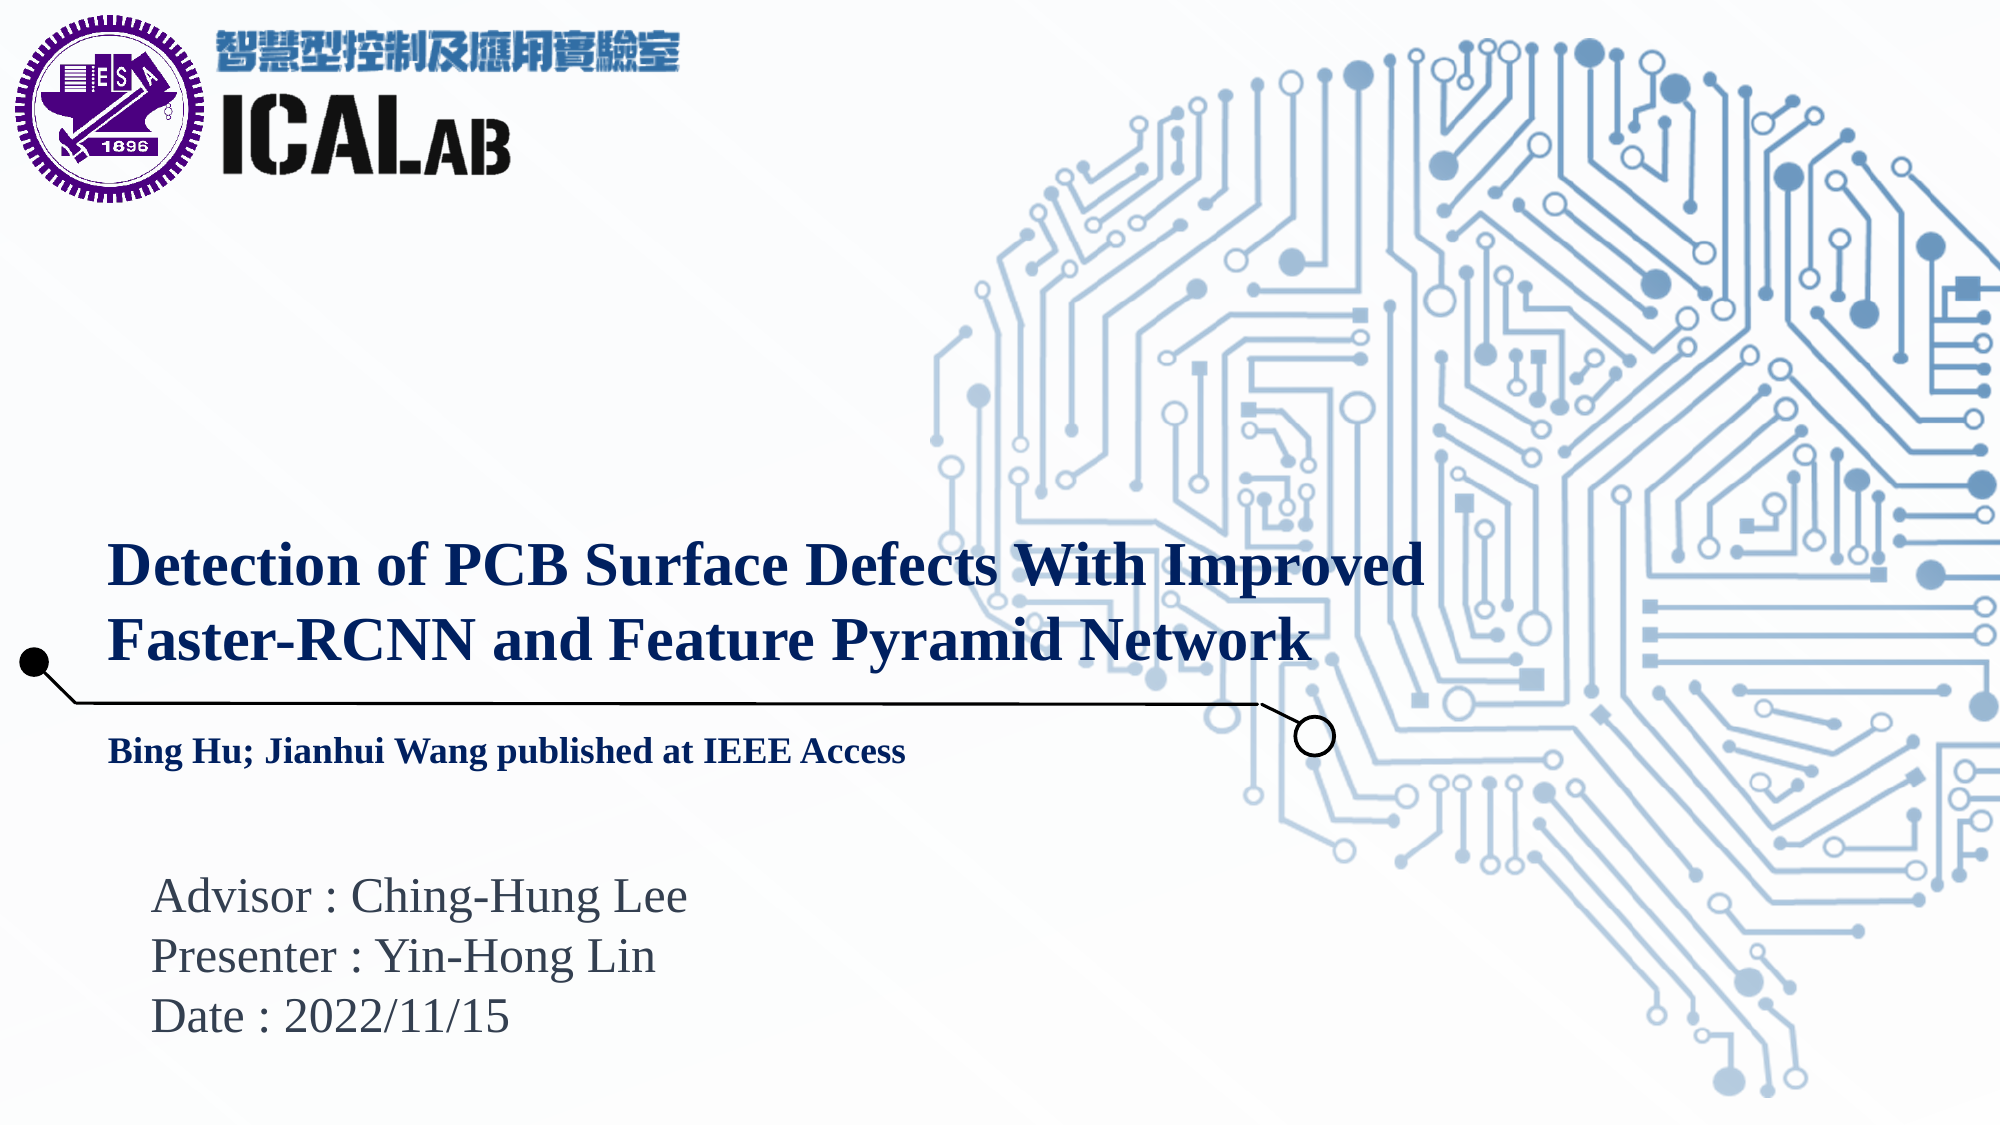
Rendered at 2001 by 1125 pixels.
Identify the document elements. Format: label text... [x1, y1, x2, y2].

text_box Detection of PCB Surface Defects With Improved Faster-RCNN and Feature Pyramid Network [93, 515, 1463, 681]
text_box Advisor : Ching-Hung Lee Presenter : Yin-Hong Lin Date : 2022/11/15 [135, 855, 752, 1050]
picture [0, 0, 2000, 1125]
text_box Bing Hu; Jianhui Wang published at IEEE Access [93, 758, 1337, 779]
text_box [19, 647, 1337, 758]
